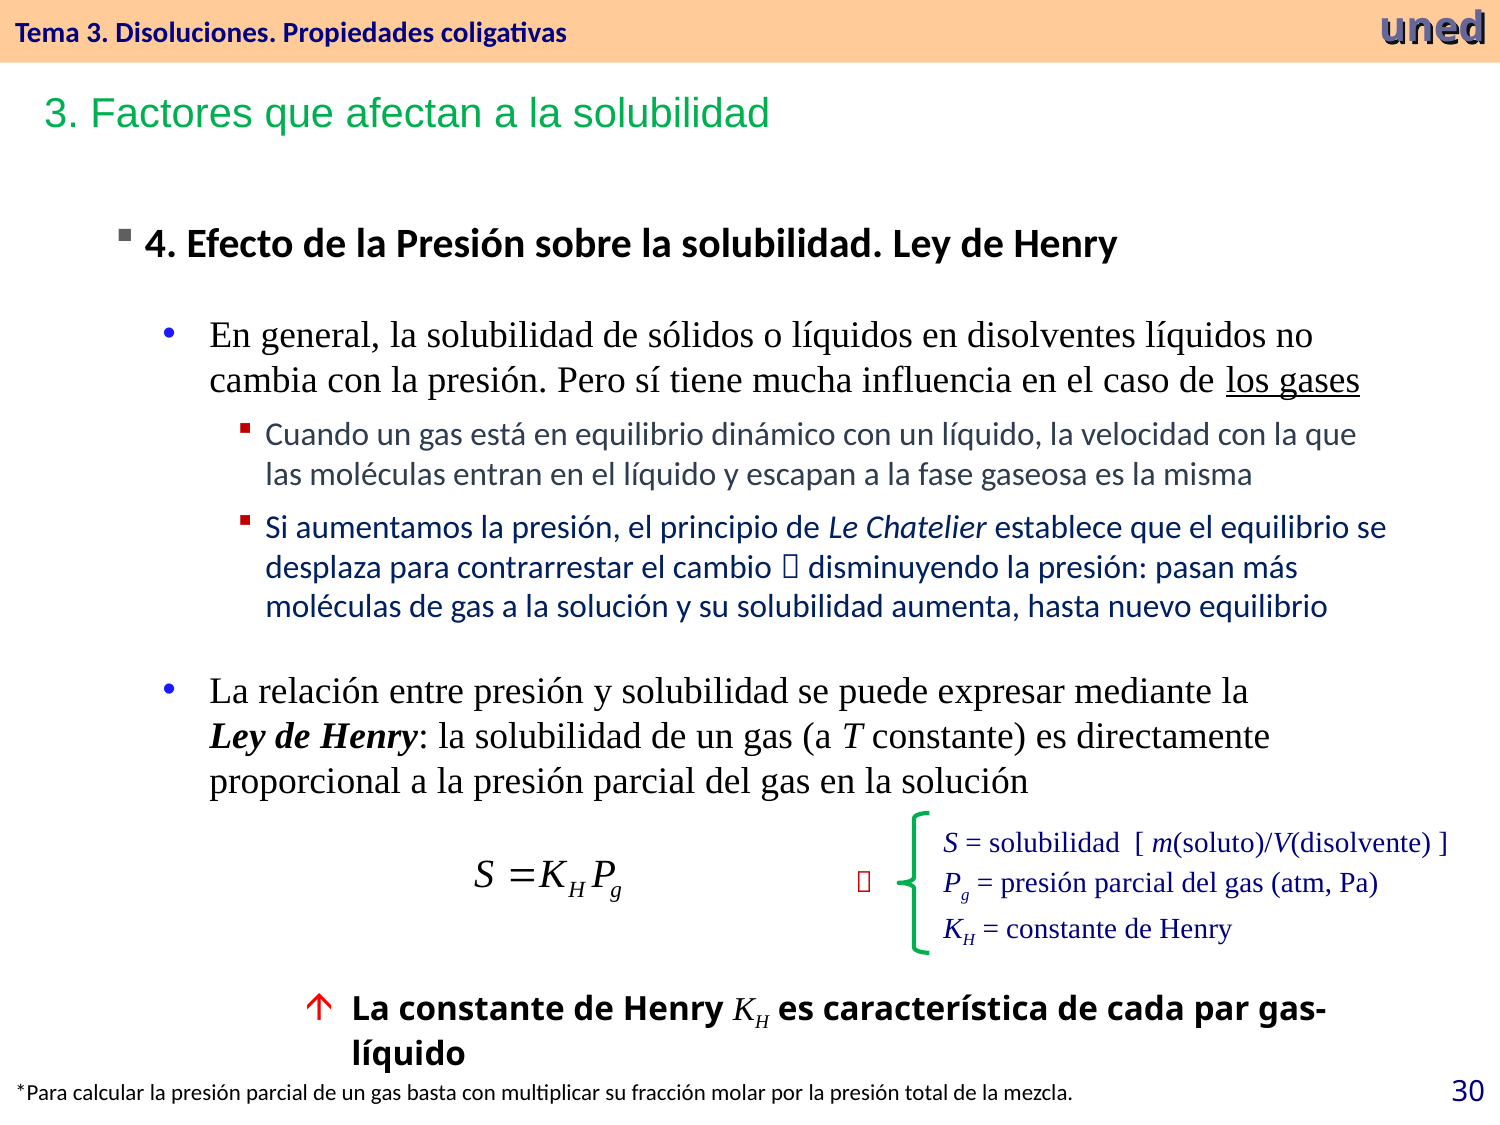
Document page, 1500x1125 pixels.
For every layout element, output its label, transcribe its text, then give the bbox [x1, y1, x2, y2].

text_box Tema 3. Disoluciones. Propiedades coligativas [0, 0, 1088, 61]
text_box En general, la solubilidad de sólidos o líquidos en disolventes líquidos no cambia con la presión. Pero sí tiene mucha influencia en el caso de los gases Cuando un gas está en equilibrio dinámico con un líquido, la velocidad con la que las moléculas entran en el líquido y escapan a la fase gaseosa es la misma Si aumentamos la presión, el principio de Le Chatelier establece que el equilibrio se desplaza para contrarrestar el cambio  disminuyendo la presión: pasan más moléculas de gas a la solución y su solubilidad aumenta, hasta nuevo equilibrio [147, 302, 1410, 632]
text_box 4. Efecto de la Presión sobre la solubilidad. Ley de Henry [100, 208, 1353, 274]
text_box [898, 812, 930, 953]
text_box uned [1364, 0, 1500, 50]
text_box *Para calcular la presión parcial de un gas basta con multiplicar su fracción molar por la presión total de la mezcla. [0, 1070, 1388, 1113]
text_box 3. Factores que afectan a la solubilidad [29, 78, 1168, 143]
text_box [467, 847, 631, 912]
text_box [0, 0, 1500, 63]
text_box S = solubilidad [ m(soluto)/V(disolvente) ]  Pg = presión parcial del gas (atm, Pa) KH = constante de Henry [840, 815, 1483, 957]
text_box 30 [1399, 1059, 1500, 1125]
text_box La constante de Henry KH es característica de cada par gas-líquido [289, 979, 1388, 1070]
text_box La relación entre presión y solubilidad se puede expresar mediante la Ley de Henry: la solubilidad de un gas (a T constante) es directamente proporcional a la presión parcial del gas en la solución [147, 658, 1306, 809]
